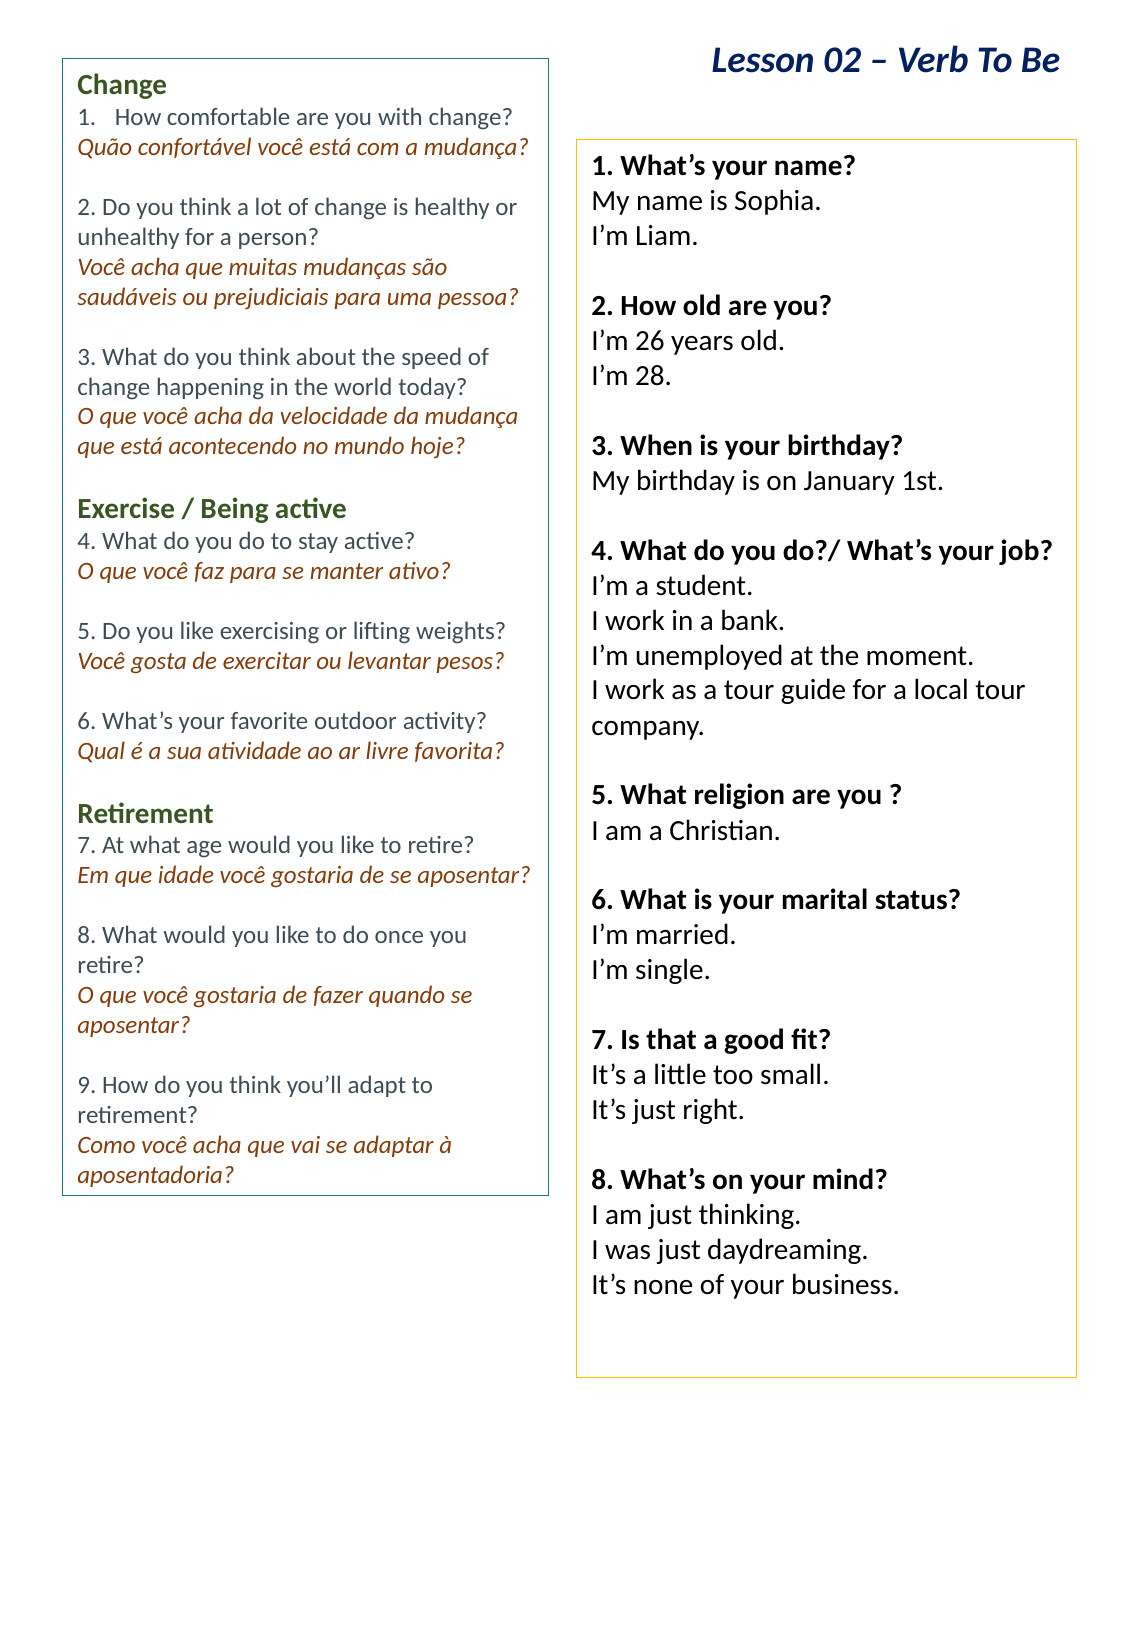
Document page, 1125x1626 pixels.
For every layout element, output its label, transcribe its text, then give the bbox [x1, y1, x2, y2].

text_box Change How comfortable are you with change? Quão confortável você está com a mudança? 2. Do you think a lot of change is healthy or unhealthy for a person? Você acha que muitas mudanças são saudáveis ​​ou prejudiciais para uma pessoa? 3. What do you think about the speed of change happening in the world today? O que você acha da velocidade da mudança que está acontecendo no mundo hoje? Exercise / Being active 4. What do you do to stay active? O que você faz para se manter ativo? 5. Do you like exercising or lifting weights? Você gosta de exercitar ou levantar pesos? 6. What’s your favorite outdoor activity? Qual é a sua atividade ao ar livre favorita? Retirement 7. At what age would you like to retire? Em que idade você gostaria de se aposentar? 8. What would you like to do once you retire? O que você gostaria de fazer quando se aposentar? 9. How do you think you’ll adapt to retirement? Como você acha que vai se adaptar à aposentadoria? [62, 58, 549, 1196]
text_box 1. What’s your name? My name is Sophia. I’m Liam. 2. How old are you? I’m 26 years old. I’m 28. 3. When is your birthday? My birthday is on January 1st. 4. What do you do?/ What’s your job? I’m a student. I work in a bank. I’m unemployed at the moment. I work as a tour guide for a local tour company. 5. What religion are you ? I am a Christian. 6. What is your marital status? I’m married. I’m single. 7. Is that a good fit? It’s a little too small. It’s just right. 8. What’s on your mind? I am just thinking. I was just daydreaming. It’s none of your business. [576, 139, 1077, 1378]
text_box Lesson 02 – Verb To Be [696, 24, 1076, 88]
